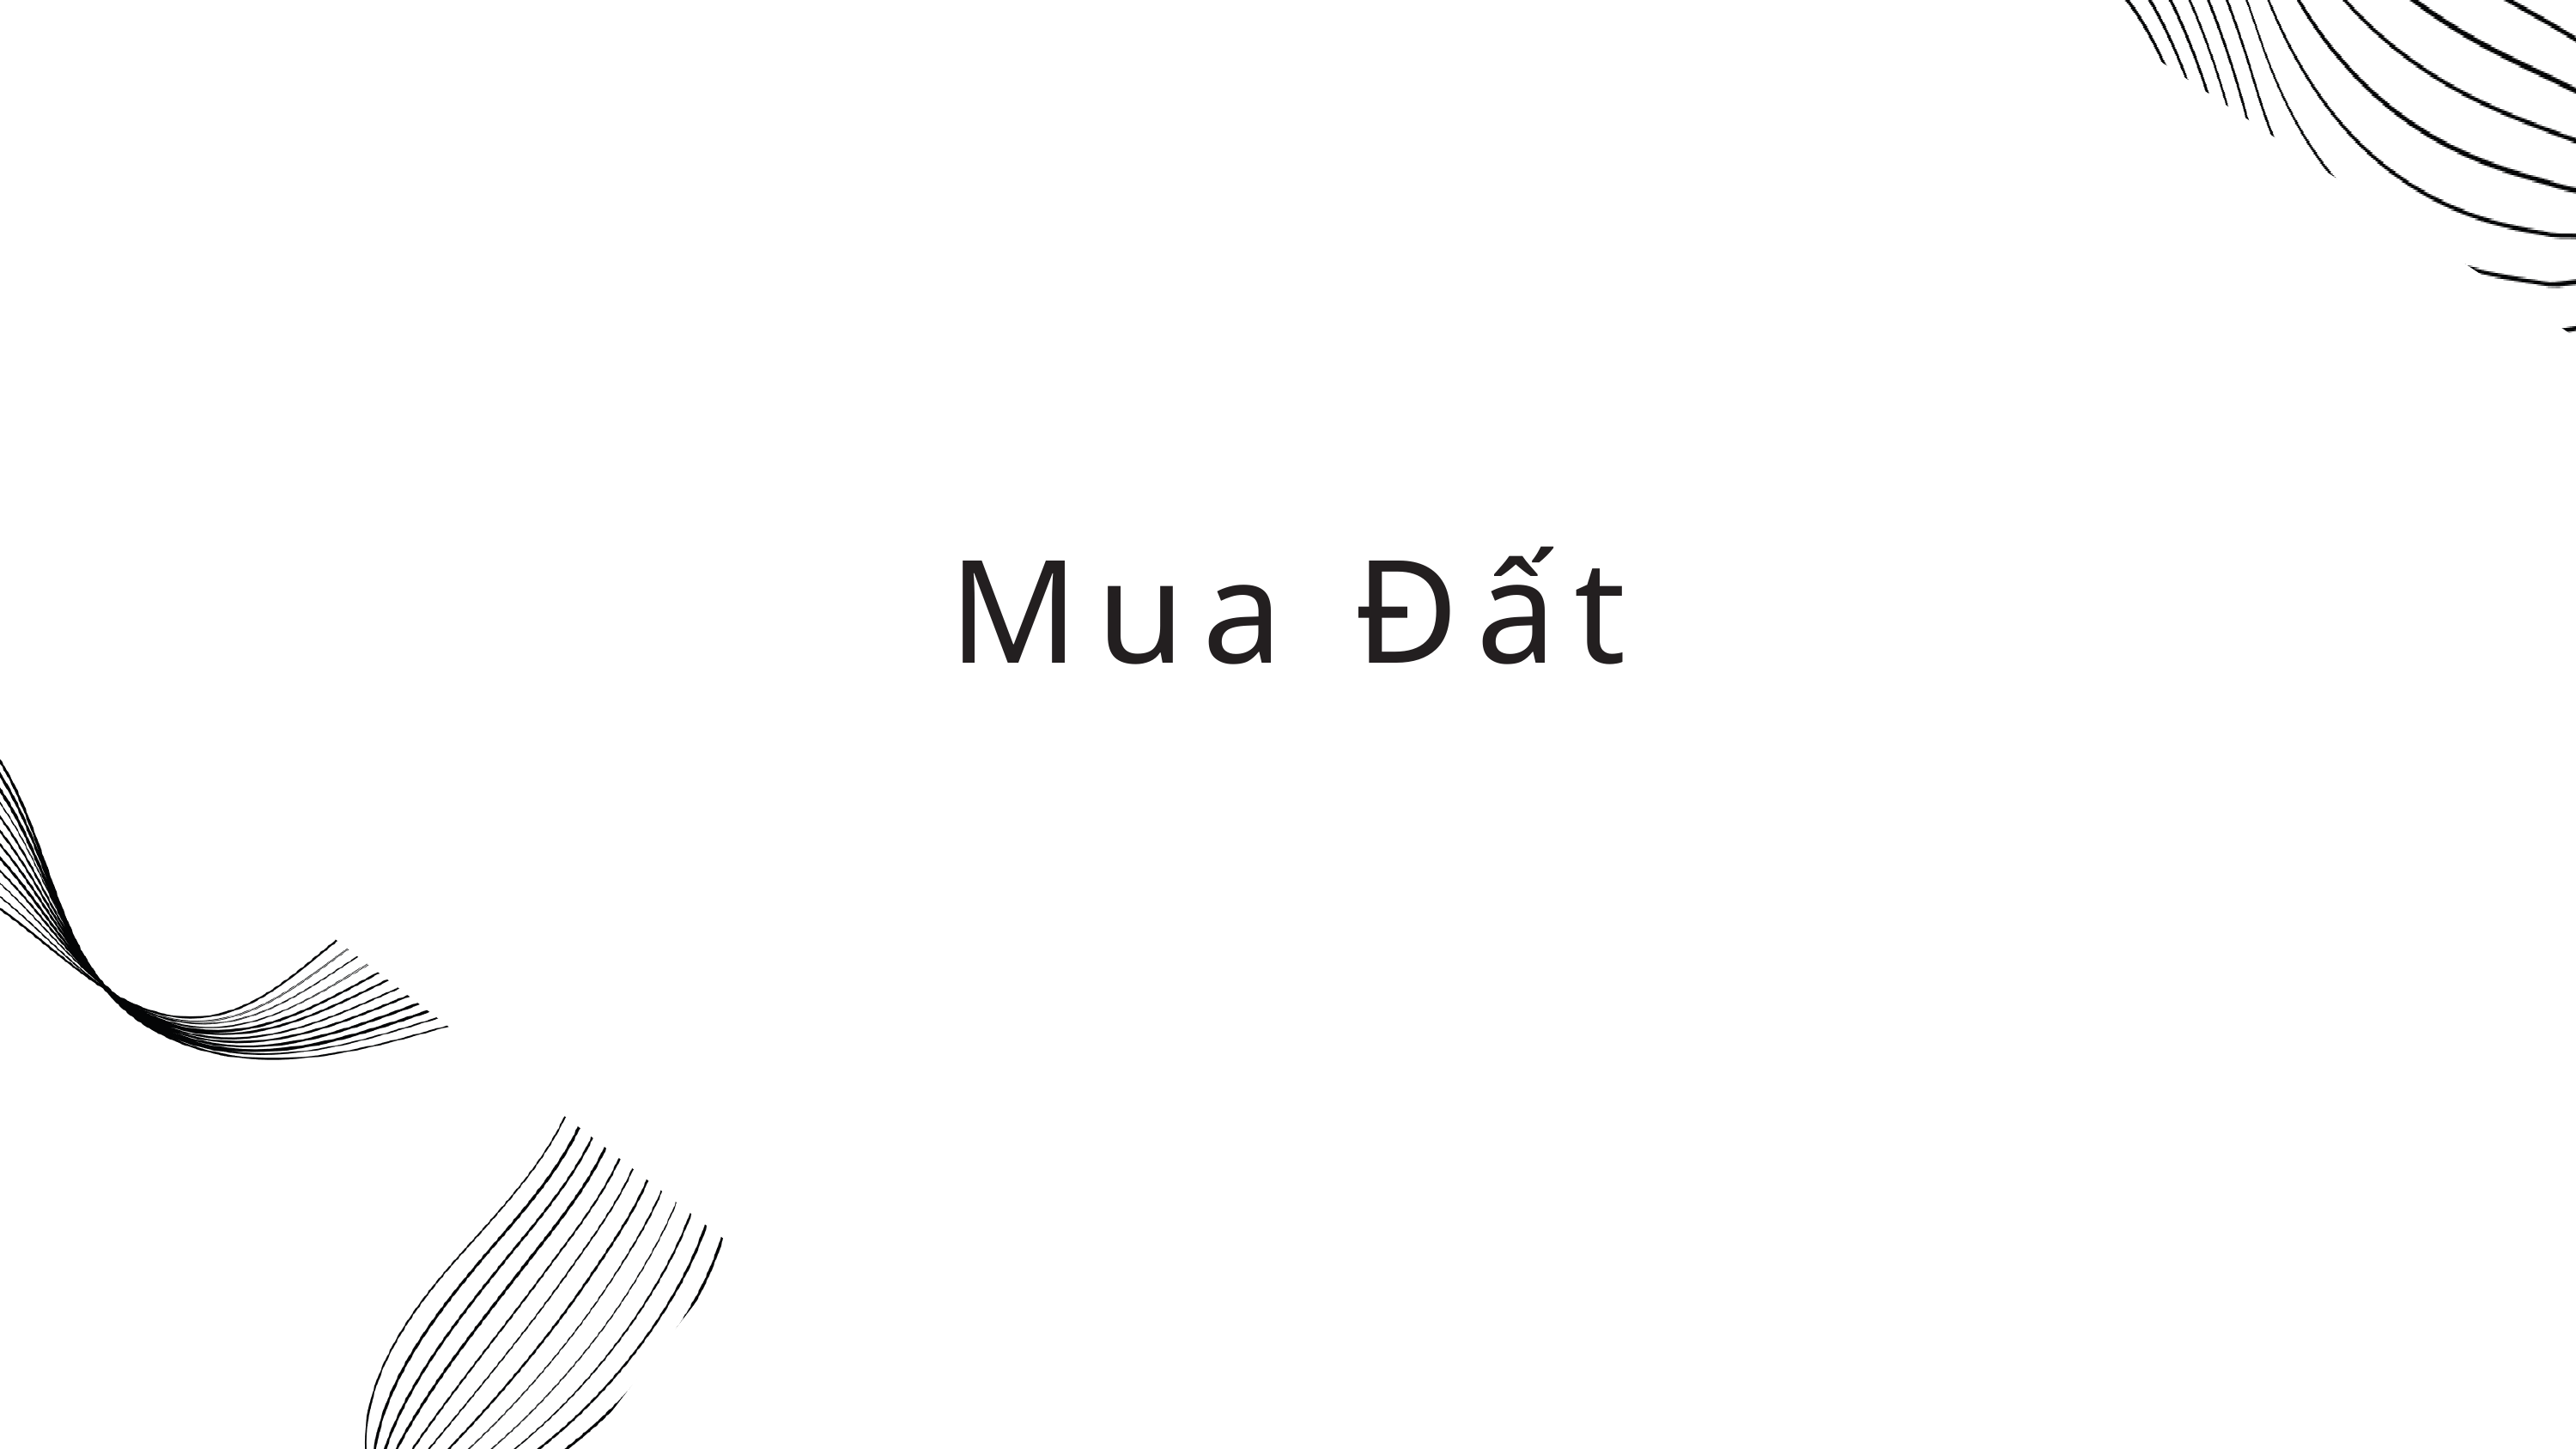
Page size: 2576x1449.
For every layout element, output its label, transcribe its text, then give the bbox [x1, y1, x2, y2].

text_box [0, 680, 738, 1449]
text_box [2068, 0, 2576, 338]
text_box Mua Đất [473, 445, 2103, 692]
